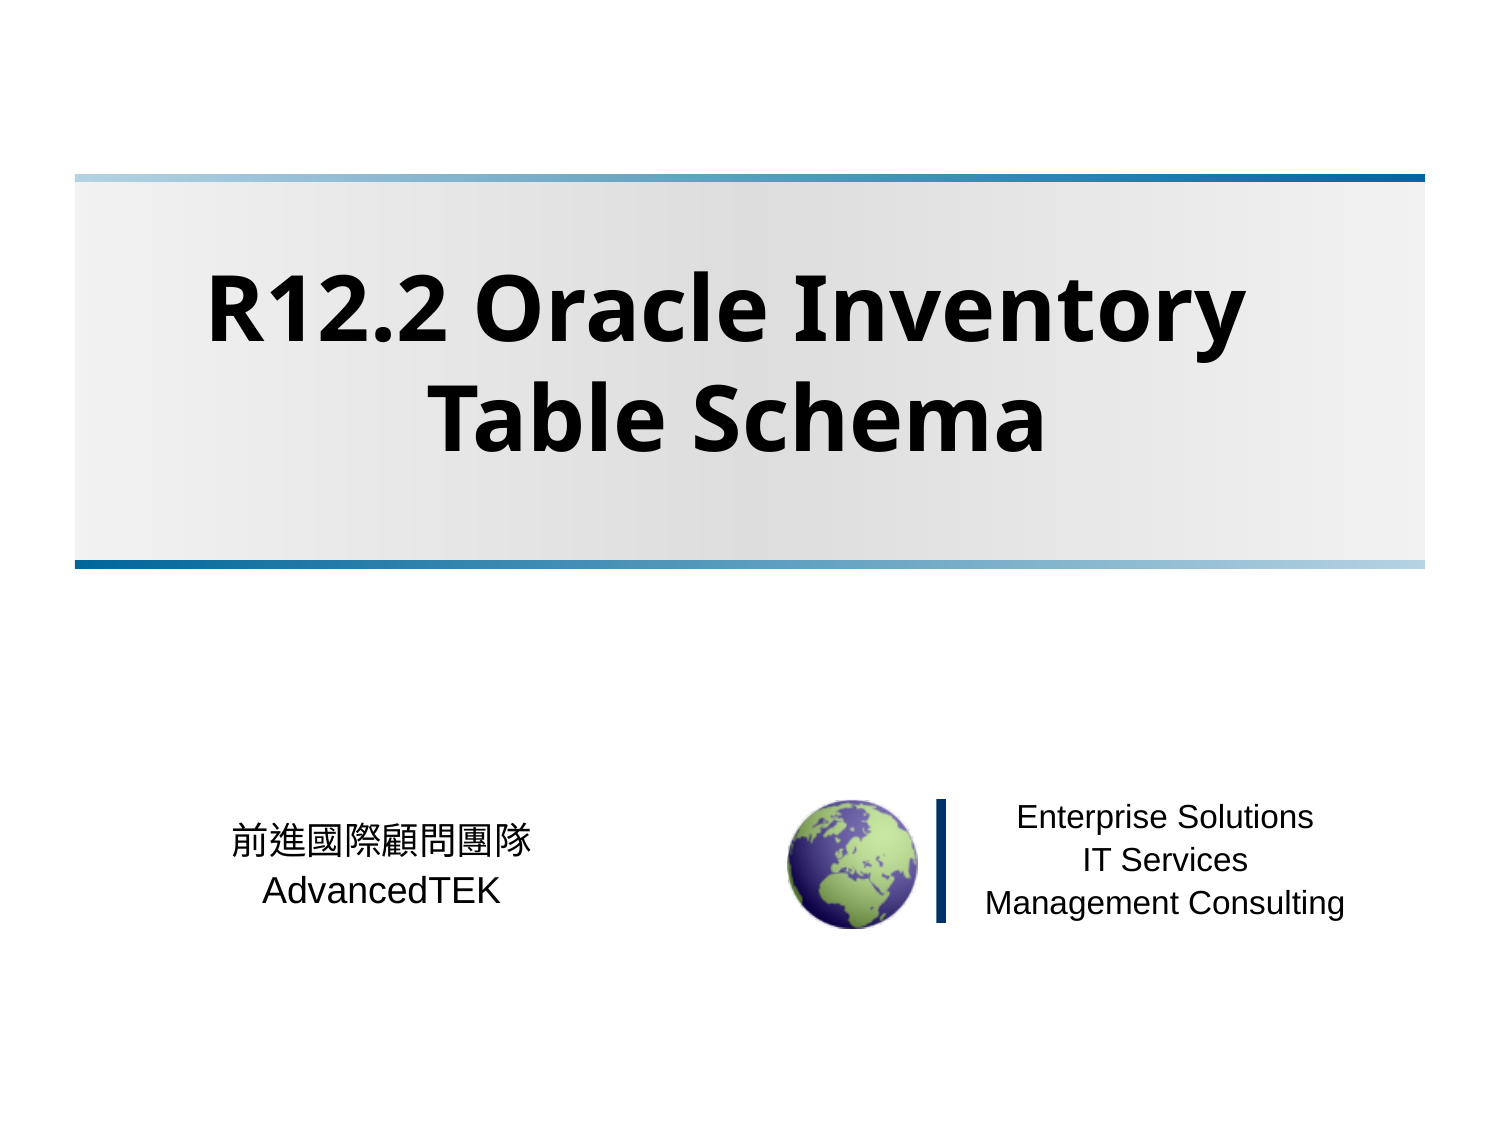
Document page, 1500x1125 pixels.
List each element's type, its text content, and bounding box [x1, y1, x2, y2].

text_box R12.2 Oracle Inventory Table Schema [171, 242, 1306, 478]
picture [787, 799, 918, 929]
